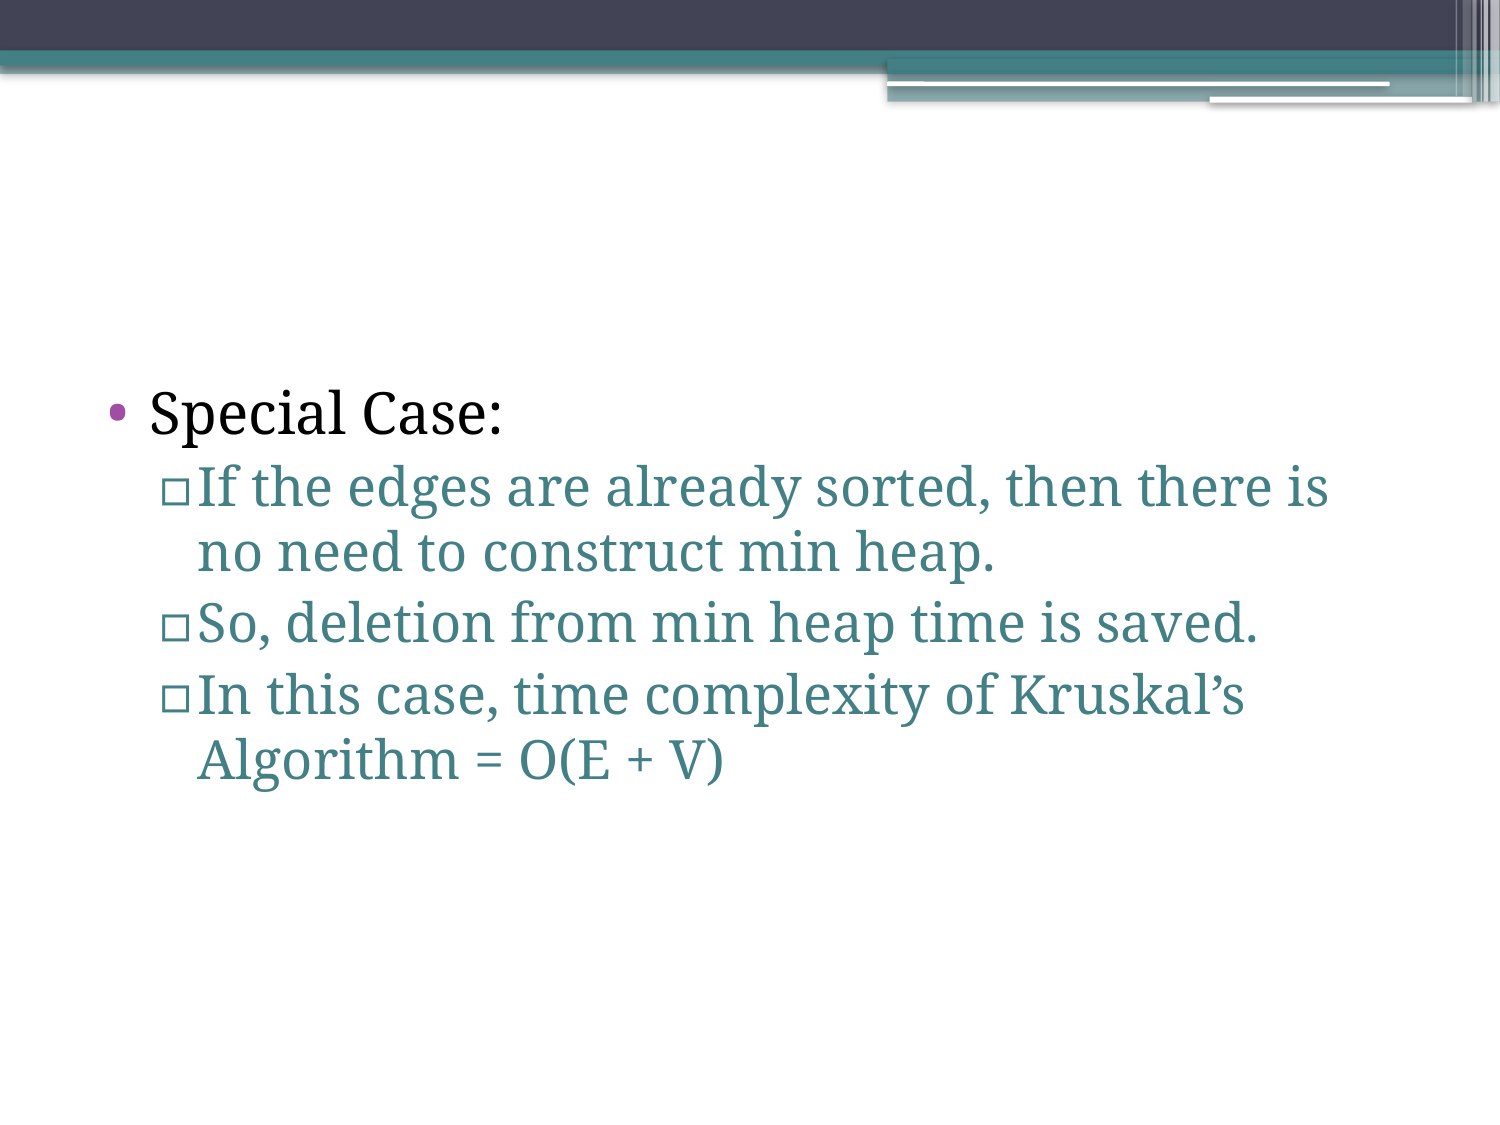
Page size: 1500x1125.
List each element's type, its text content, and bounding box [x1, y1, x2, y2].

list Special Case: If the edges are already sorted, then there is no need to construct min heap. So, deletion from min heap time is saved. In this case, time complexity of Kruskal’s Algorithm = O(E + V) [75, 368, 1425, 1079]
